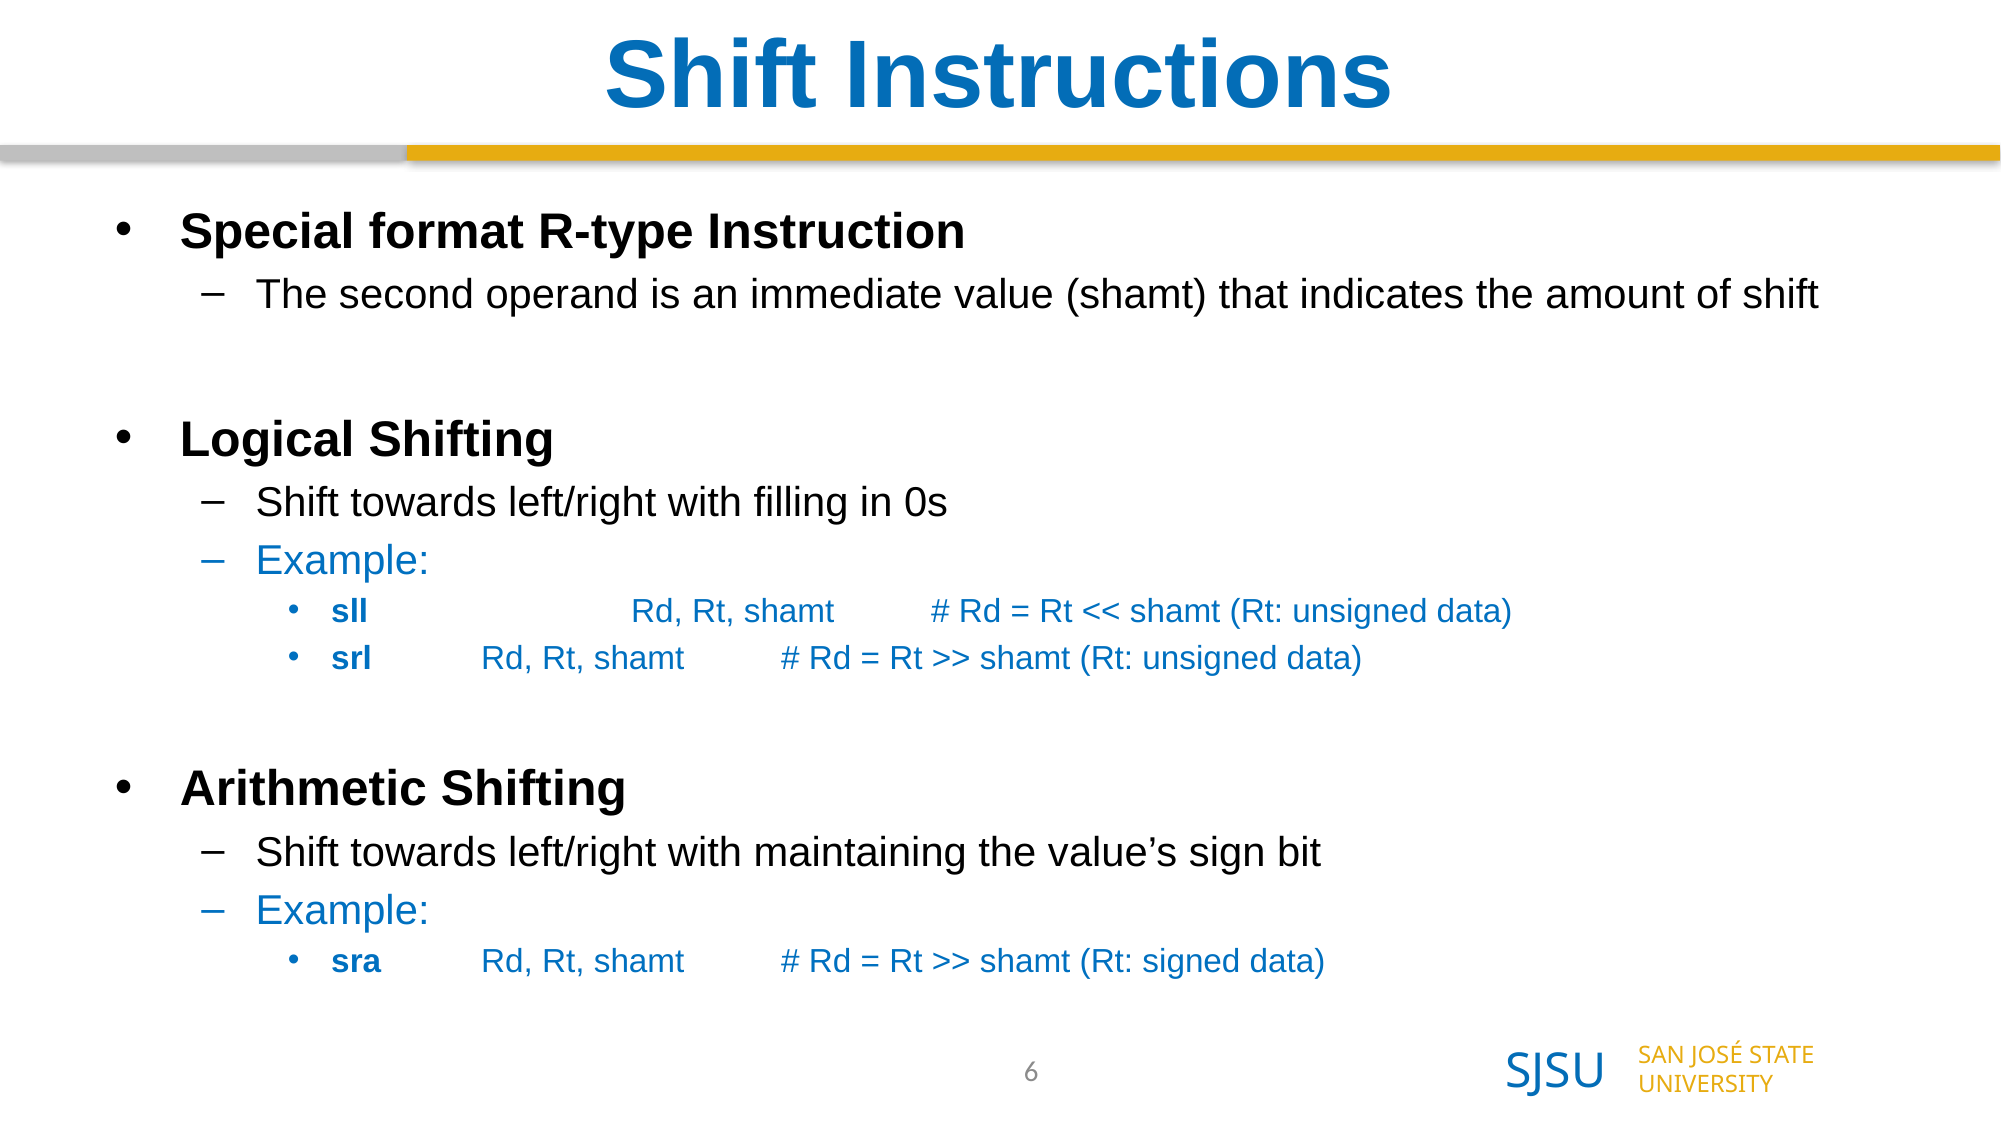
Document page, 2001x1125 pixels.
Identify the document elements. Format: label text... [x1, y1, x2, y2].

slide_number 6 [797, 1040, 1265, 1100]
title Shift Instructions [99, 11, 1900, 126]
list Special format R-type Instruction The second operand is an immediate value (shamt) that indicates the amount of shift Logical Shifting Shift towards left/right with filling in 0s Example: sll Rd, Rt, shamt # Rd = Rt << shamt (Rt: unsigned data) srl Rd, Rt, shamt # Rd = Rt >> shamt (Rt: unsigned data) Arithmetic Shifting Shift towards left/right with maintaining the value’s sign bit Example: sra Rd, Rt, shamt # Rd = Rt >> shamt (Rt: signed data) [99, 190, 1900, 1005]
